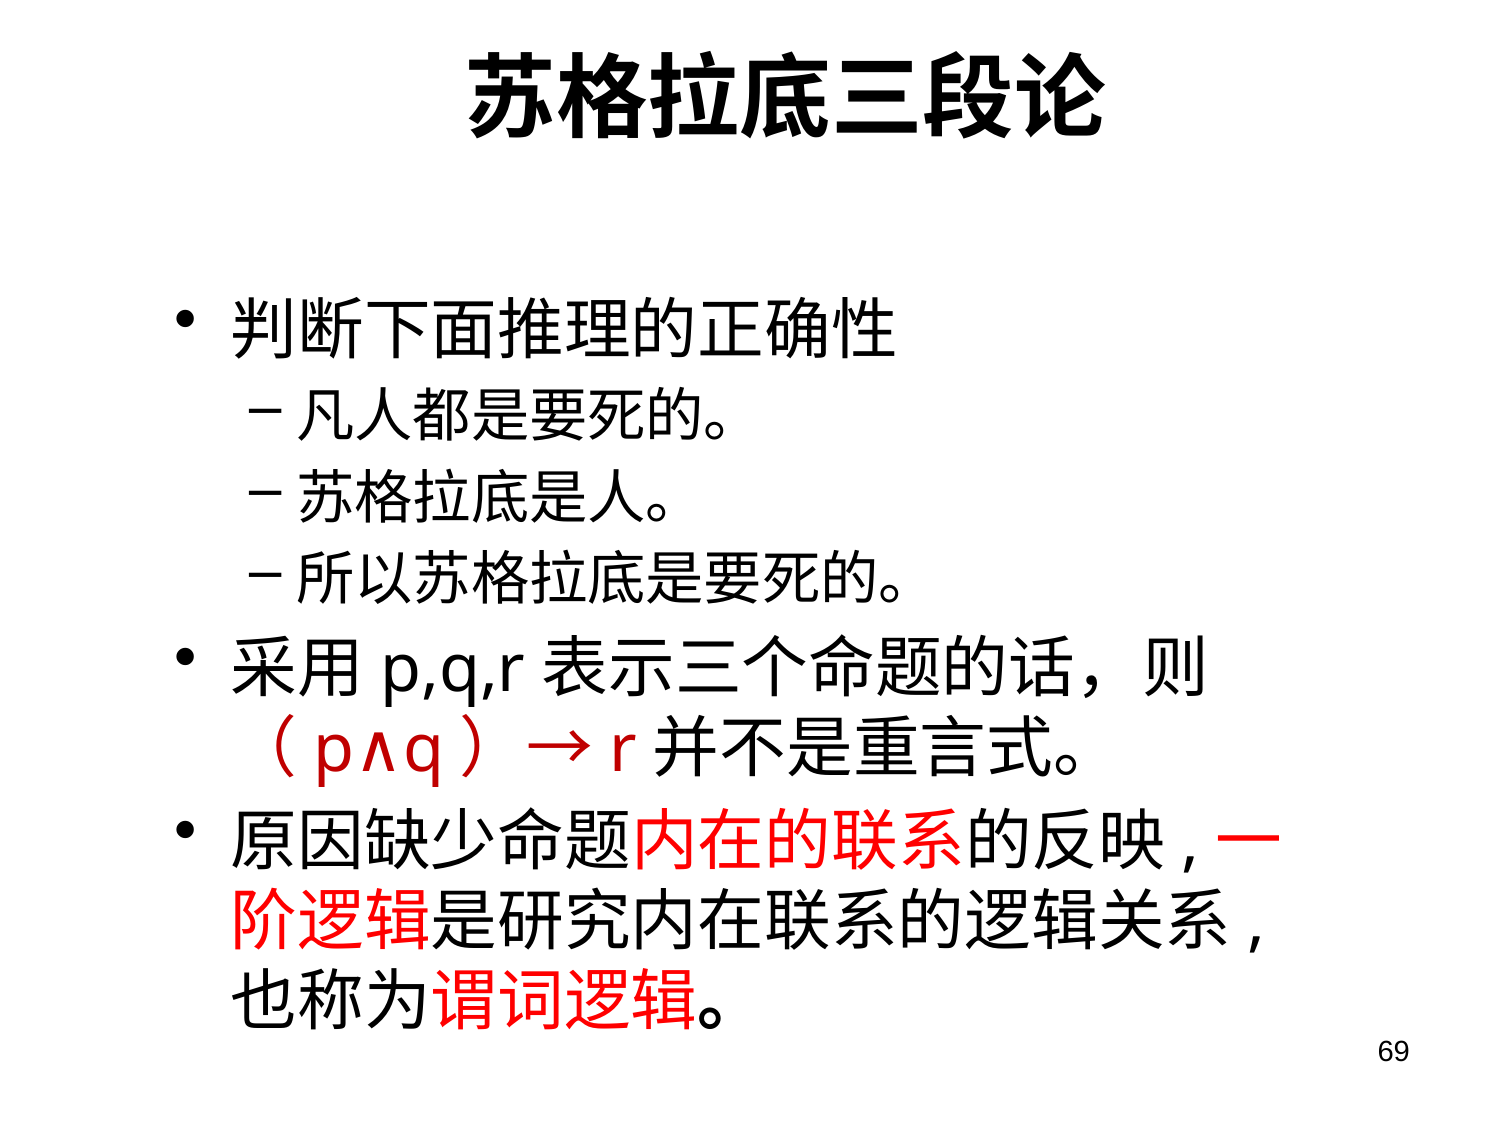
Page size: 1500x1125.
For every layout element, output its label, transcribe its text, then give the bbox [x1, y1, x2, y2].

title 苏格拉底三段论 [110, 0, 1461, 188]
slide_number 69 [1074, 1024, 1425, 1103]
list 判断下面推理的正确性 凡人都是要死的。 苏格拉底是人。 所以苏格拉底是要死的。 采用p,q,r表示三个命题的话，则（p∧q）→r并不是重言式。 原因缺少命题内在的联系的反映,一阶逻辑是研究内在联系的逻辑关系,也称为谓词逻辑。 [159, 278, 1341, 1022]
